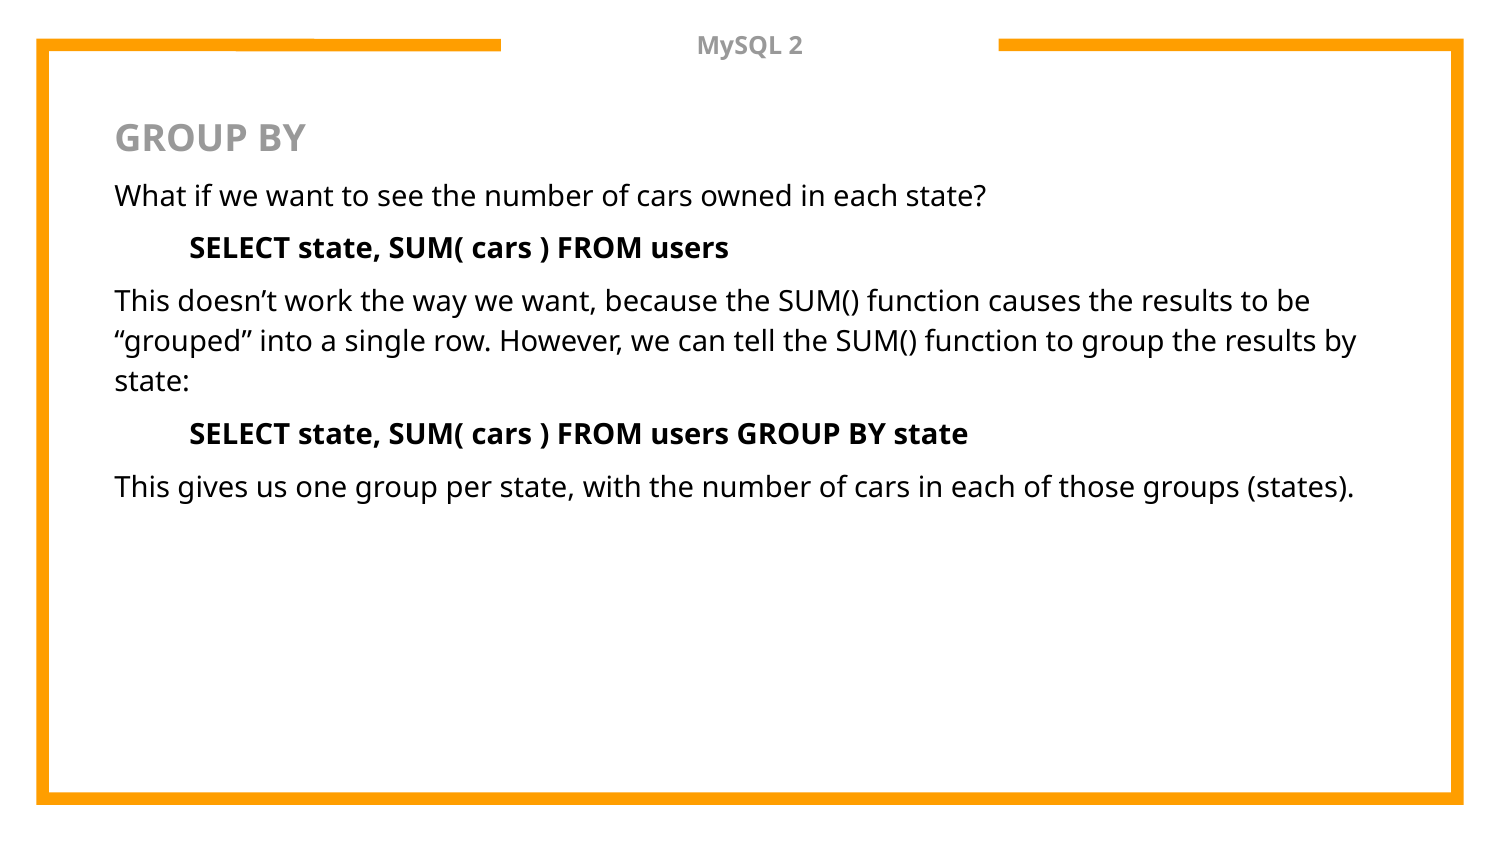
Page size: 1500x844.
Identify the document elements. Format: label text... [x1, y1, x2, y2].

title MySQL 2 [501, 15, 999, 92]
list GROUP BY What if we want to see the number of cars owned in each state? SELECT state, SUM( cars ) FROM users This doesn’t work the way we want, because the SUM() function causes the results to be “grouped” into a single row. However, we can tell the SUM() function to group the results by state: SELECT state, SUM( cars ) FROM users GROUP BY state This gives us one group per state, with the number of cars in each of those groups (states). [99, 99, 1419, 654]
